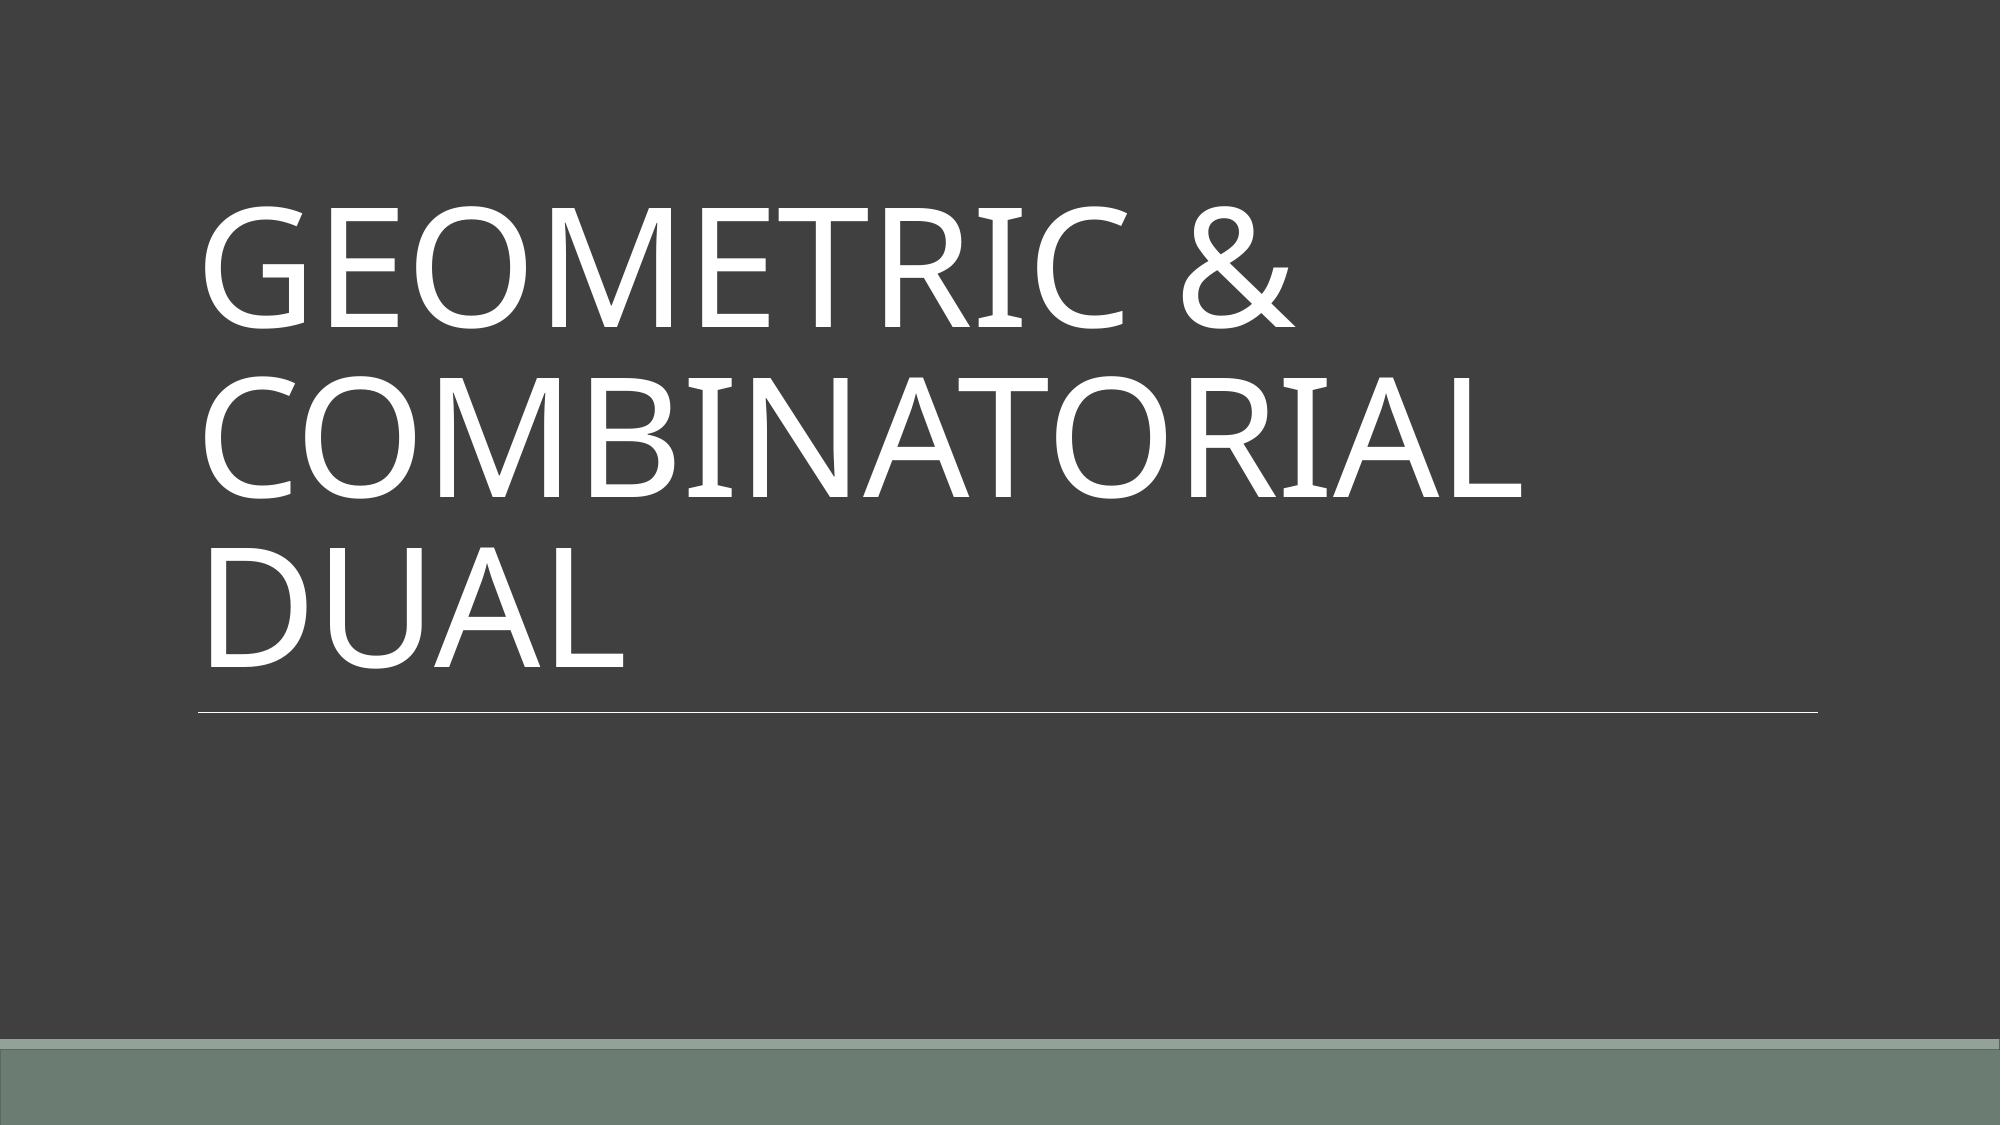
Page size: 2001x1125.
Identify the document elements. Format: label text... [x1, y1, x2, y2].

title GEOMETRIC & COMBINATORIAL DUAL [180, 124, 1859, 710]
